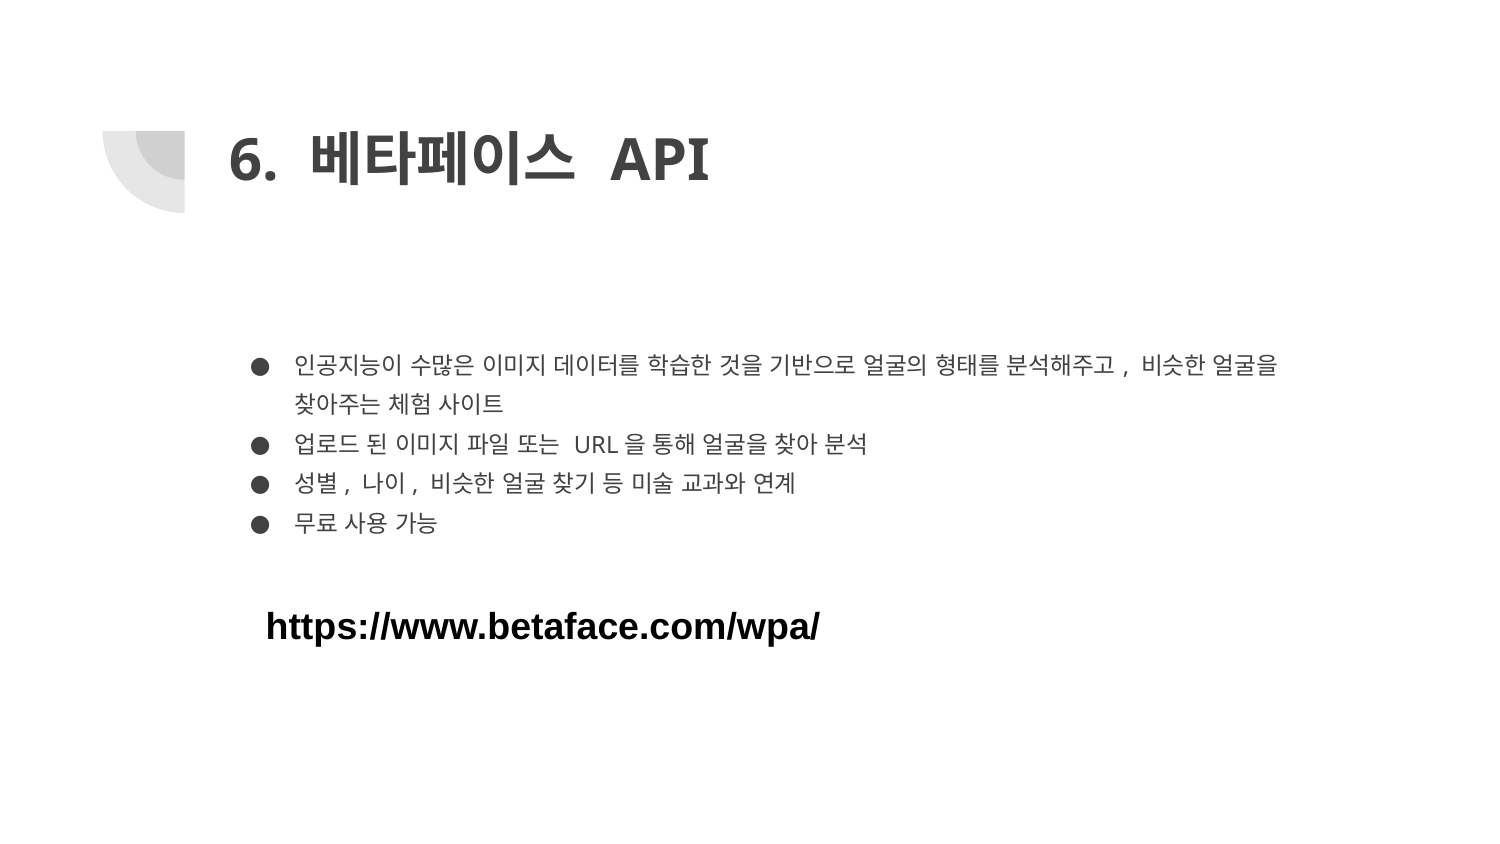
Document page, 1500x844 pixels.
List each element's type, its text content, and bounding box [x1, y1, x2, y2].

text_box https://www.betaface.com/wpa/ [250, 587, 1308, 663]
list 인공지능이 수많은 이미지 데이터를 학습한 것을 기반으로 얼굴의 형태를 분석해주고, 비슷한 얼굴을 찾아주는 체험 사이트 업로드 된 이미지 파일 또는 URL을 통해 얼굴을 찾아 분석 성별, 나이, 비슷한 얼굴 찾기 등 미술 교과와 연계 무료 사용 가능 [213, 326, 1368, 555]
title 6. 베타페이스 API [213, 98, 1368, 263]
